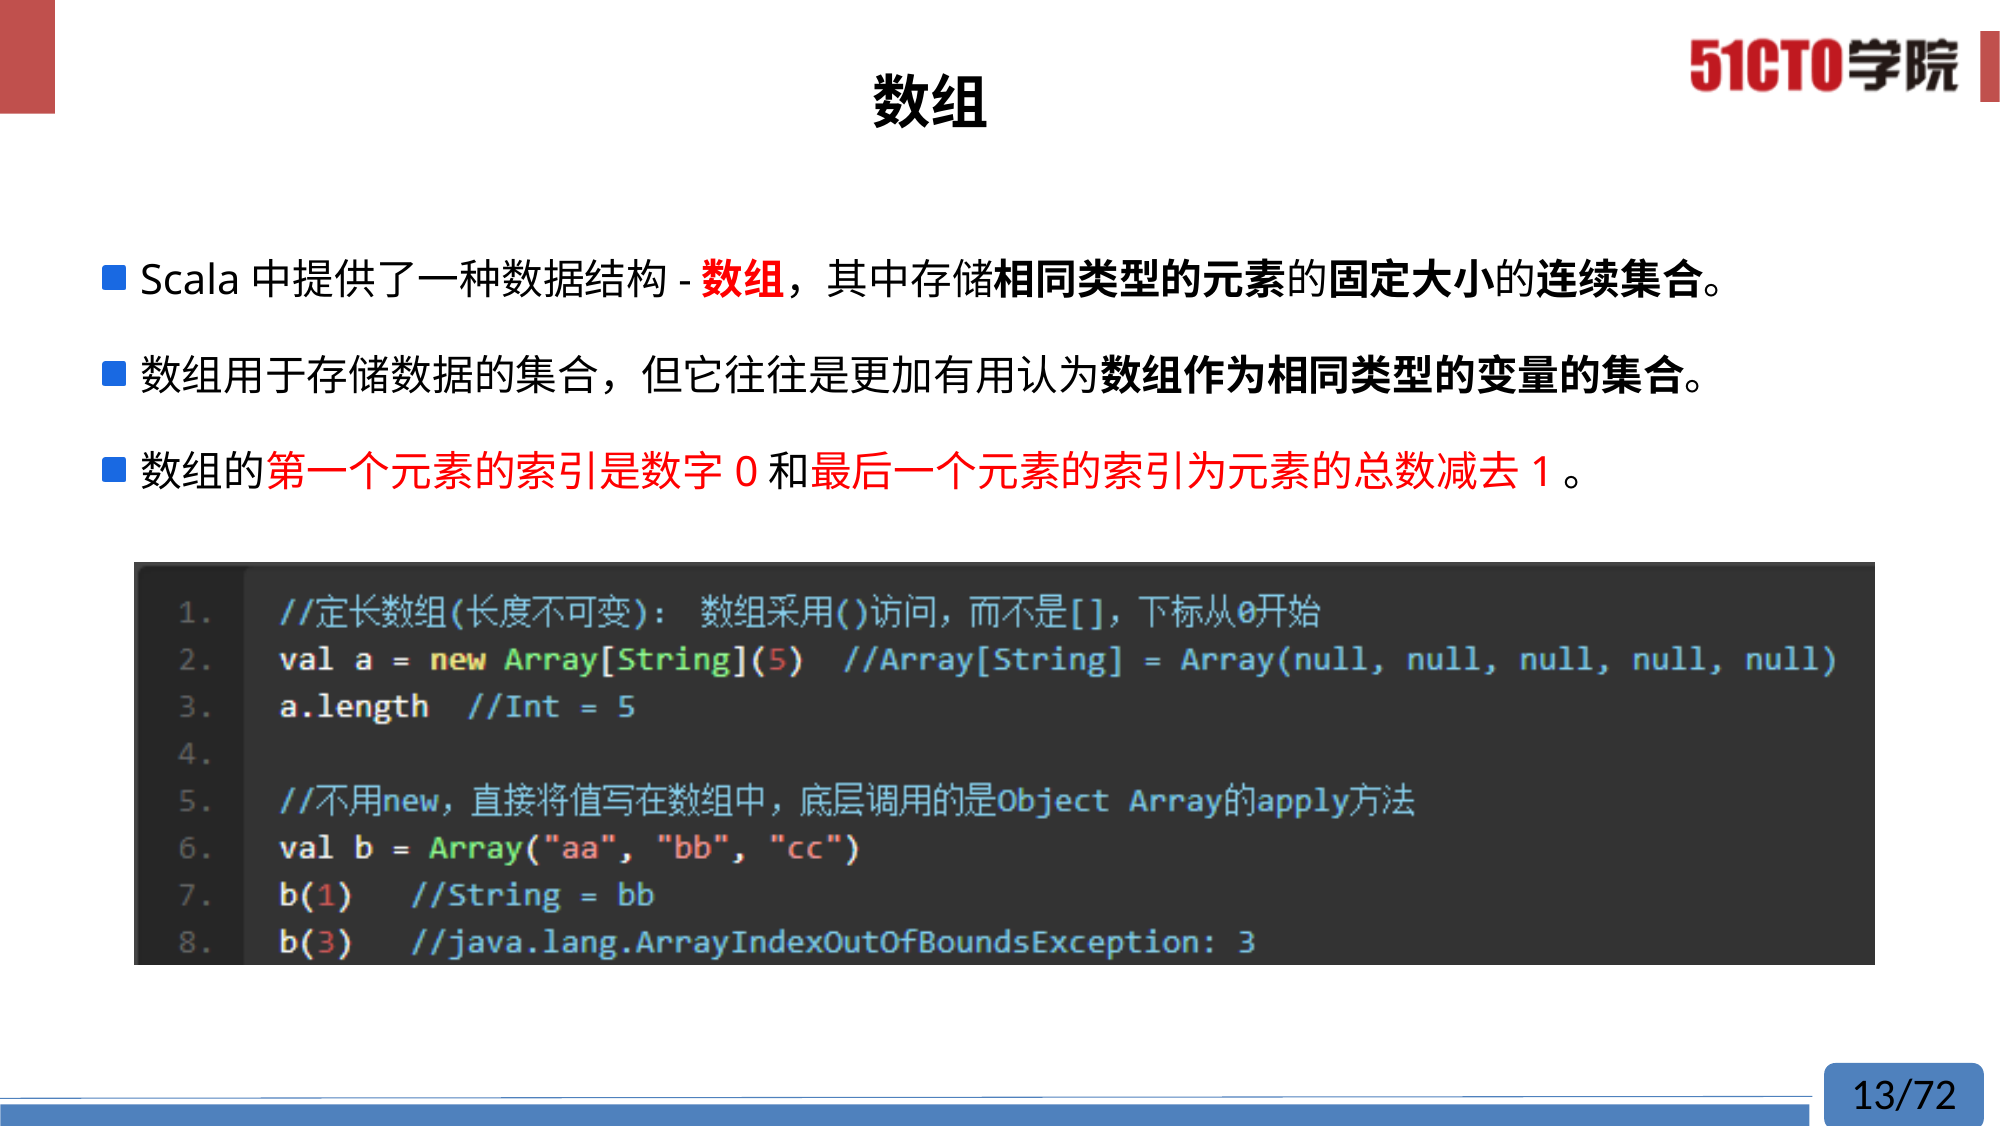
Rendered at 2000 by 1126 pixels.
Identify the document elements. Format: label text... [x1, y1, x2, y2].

list Scala中提供了一种数据结构-数组，其中存储相同类型的元素的固定大小的连续集合。 数组用于存储数据的集合，但它往往是更加有用认为数组作为相同类型的变量的集合。 数组的第一个元素的索引是数字0和最后一个元素的索引为元素的总数减去1。 [87, 220, 1922, 1028]
picture [102, 265, 126, 290]
picture [1685, 31, 1964, 99]
picture [102, 361, 126, 386]
picture [134, 562, 1875, 965]
title 数组 [255, 42, 1606, 167]
picture [102, 457, 126, 482]
